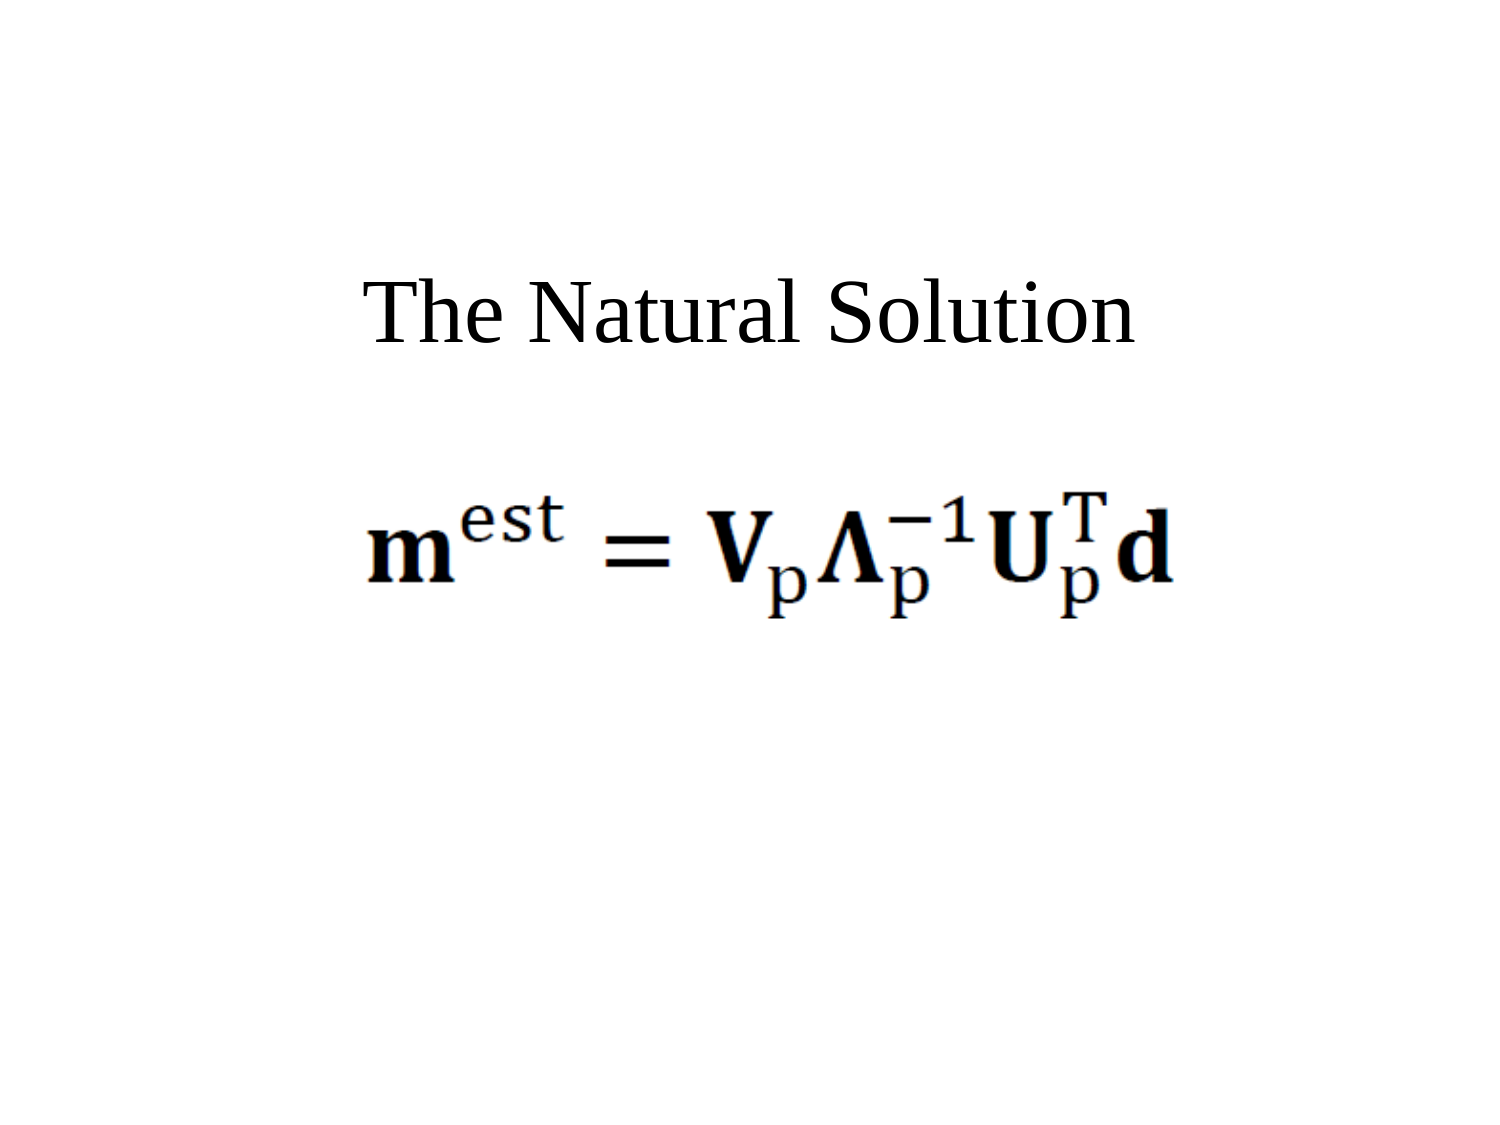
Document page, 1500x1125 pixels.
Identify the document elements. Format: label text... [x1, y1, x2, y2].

title The Natural Solution [75, 212, 1425, 400]
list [312, 437, 1236, 663]
